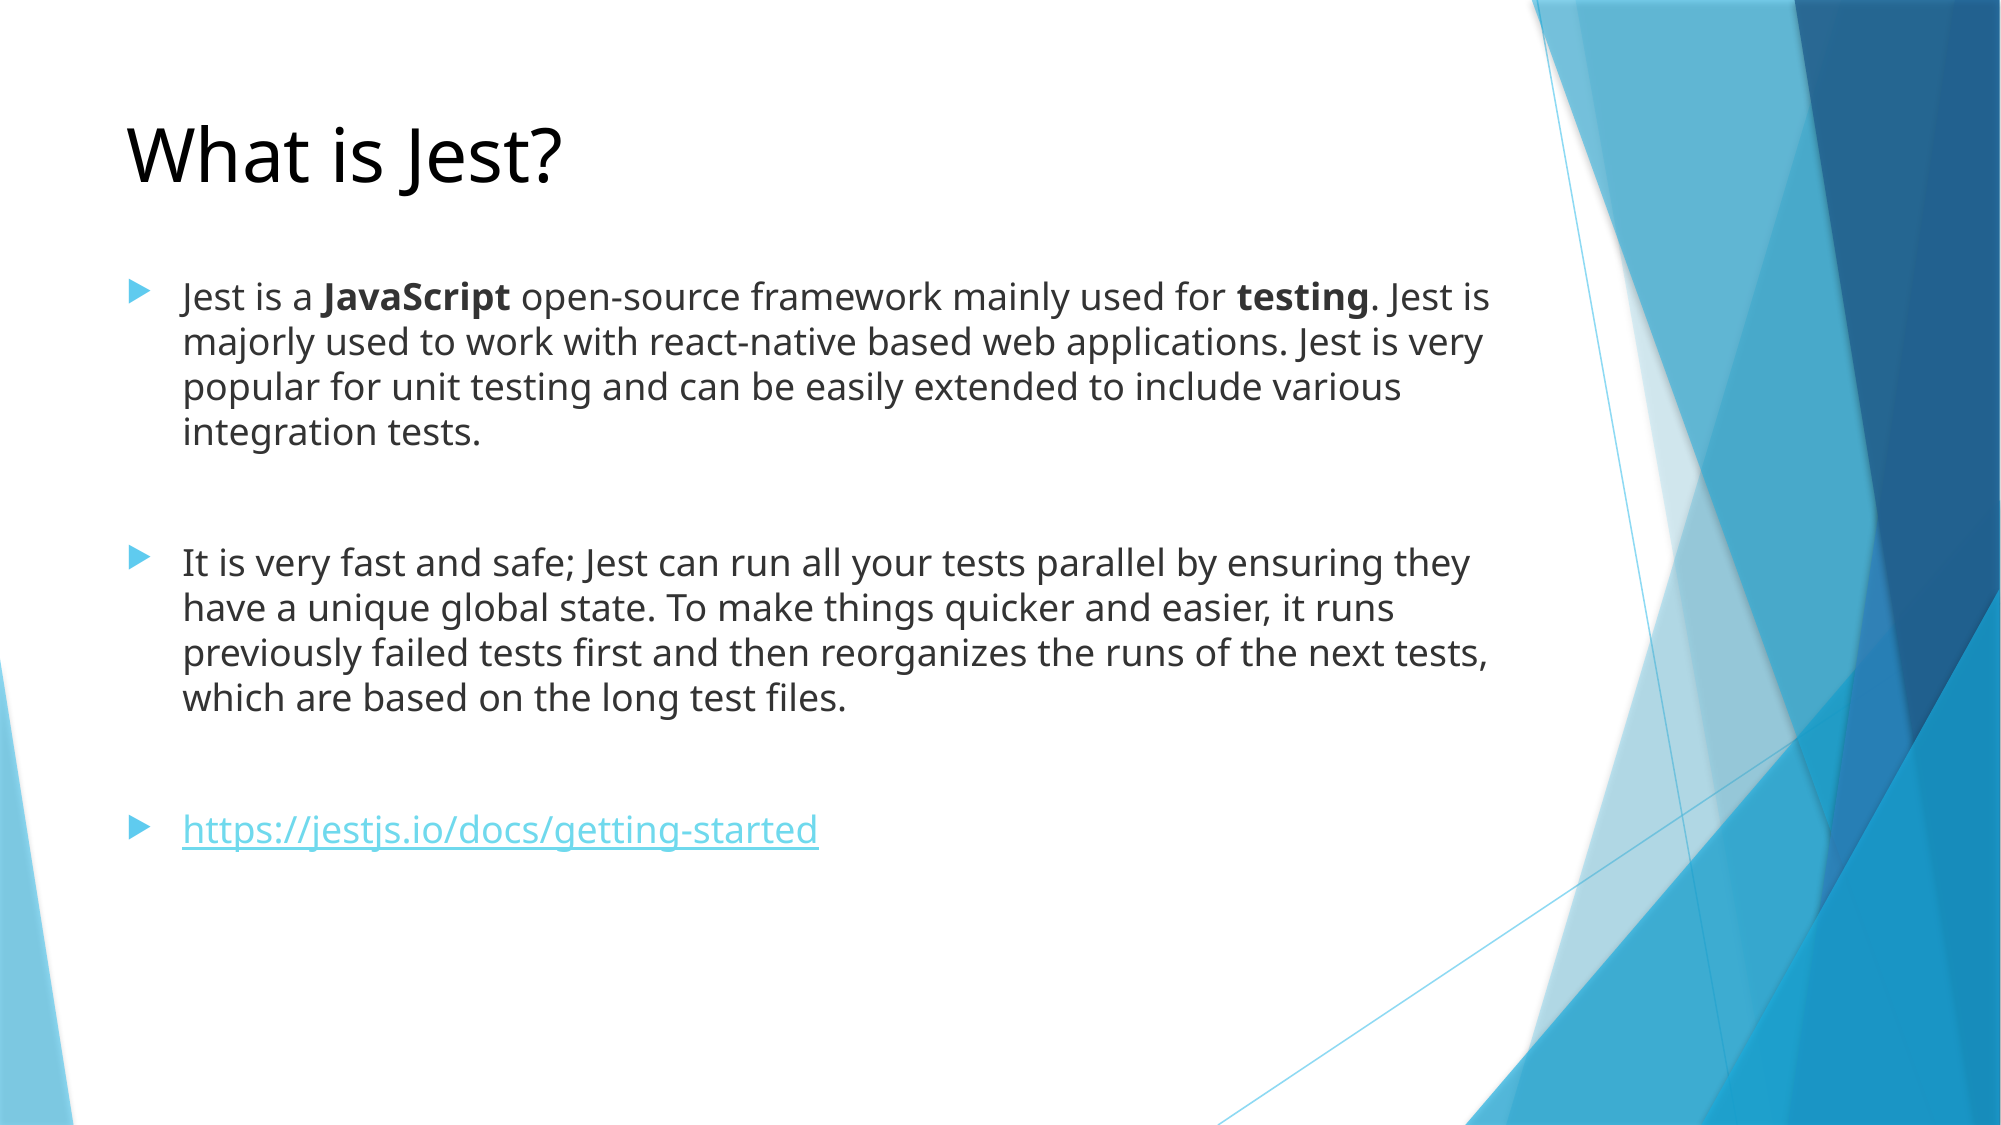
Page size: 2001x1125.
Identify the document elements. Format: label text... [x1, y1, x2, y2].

list Jest is a JavaScript open-source framework mainly used for testing. Jest is majorly used to work with react-native based web applications. Jest is very popular for unit testing and can be easily extended to include various integration tests. It is very fast and safe; Jest can run all your tests parallel by ensuring they have a unique global state. To make things quicker and easier, it runs previously failed tests first and then reorganizes the runs of the next tests, which are based on the long test files. https://jestjs.io/docs/getting-started [111, 265, 1522, 992]
title What is Jest? [111, 99, 1522, 265]
